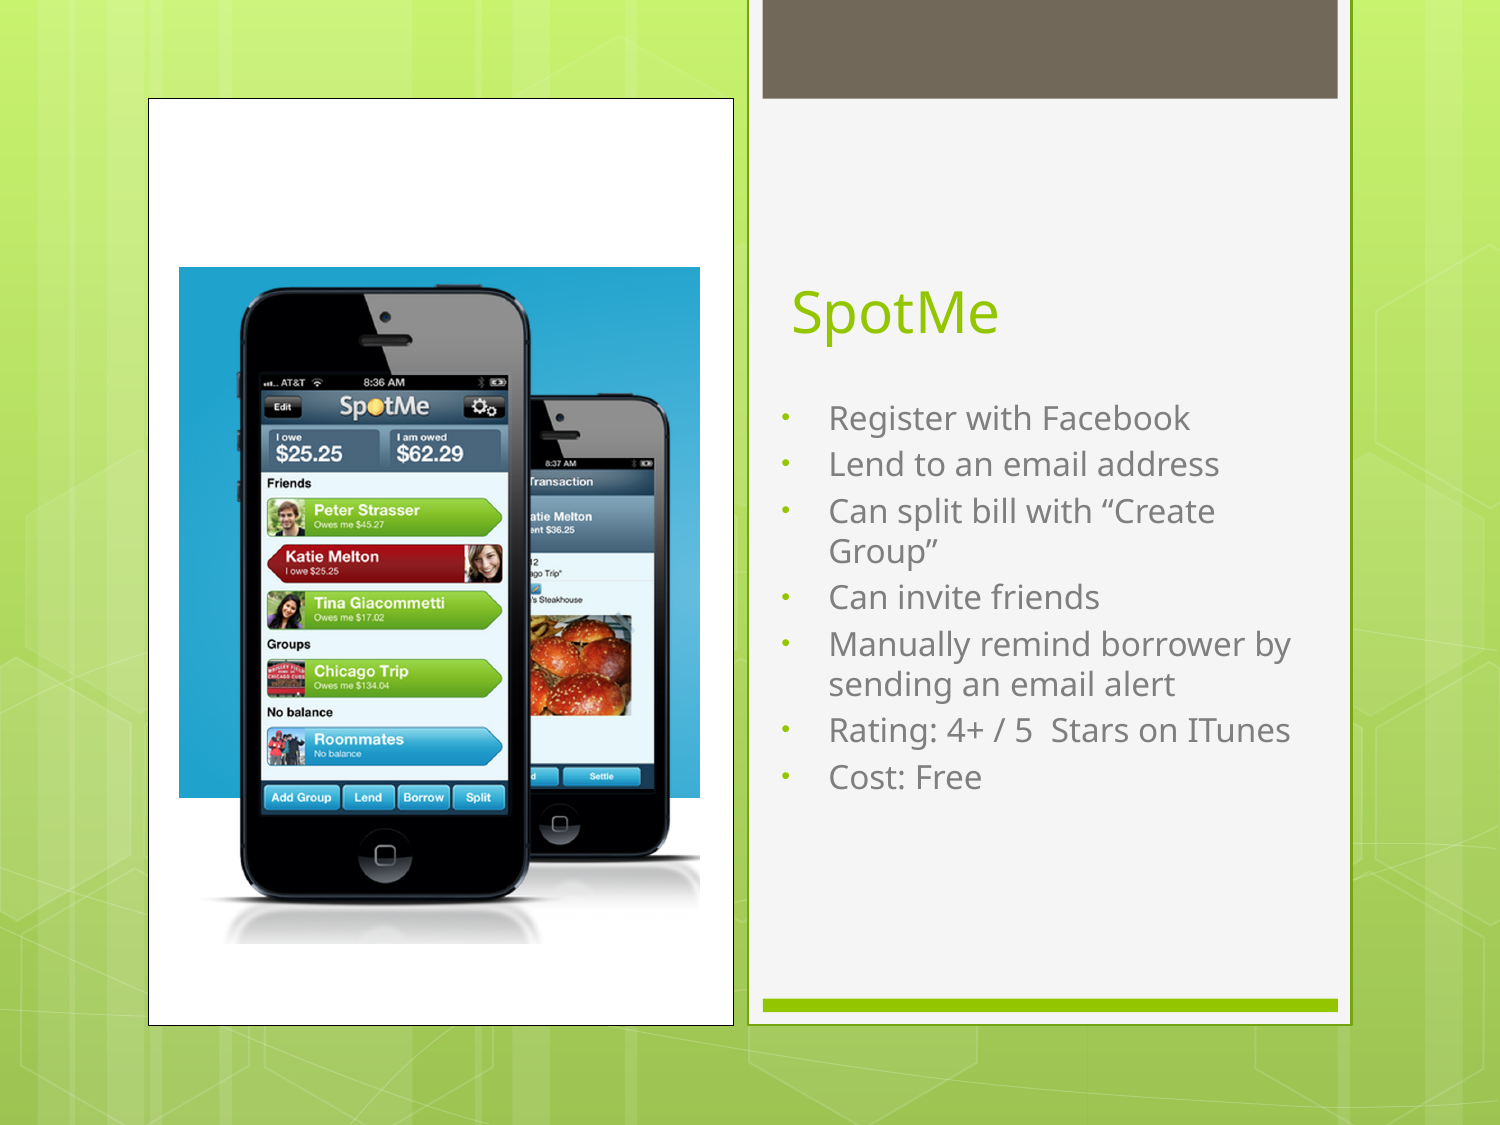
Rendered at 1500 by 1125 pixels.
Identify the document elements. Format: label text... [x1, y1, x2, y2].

title SpotMe [776, 112, 1319, 353]
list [179, 266, 700, 947]
list Register with Facebook Lend to an email address Can split bill with “Create Group” Can invite friends Manually remind borrower by sending an email alert Rating: 4+ / 5 Stars on ITunes Cost: Free [766, 389, 1319, 928]
